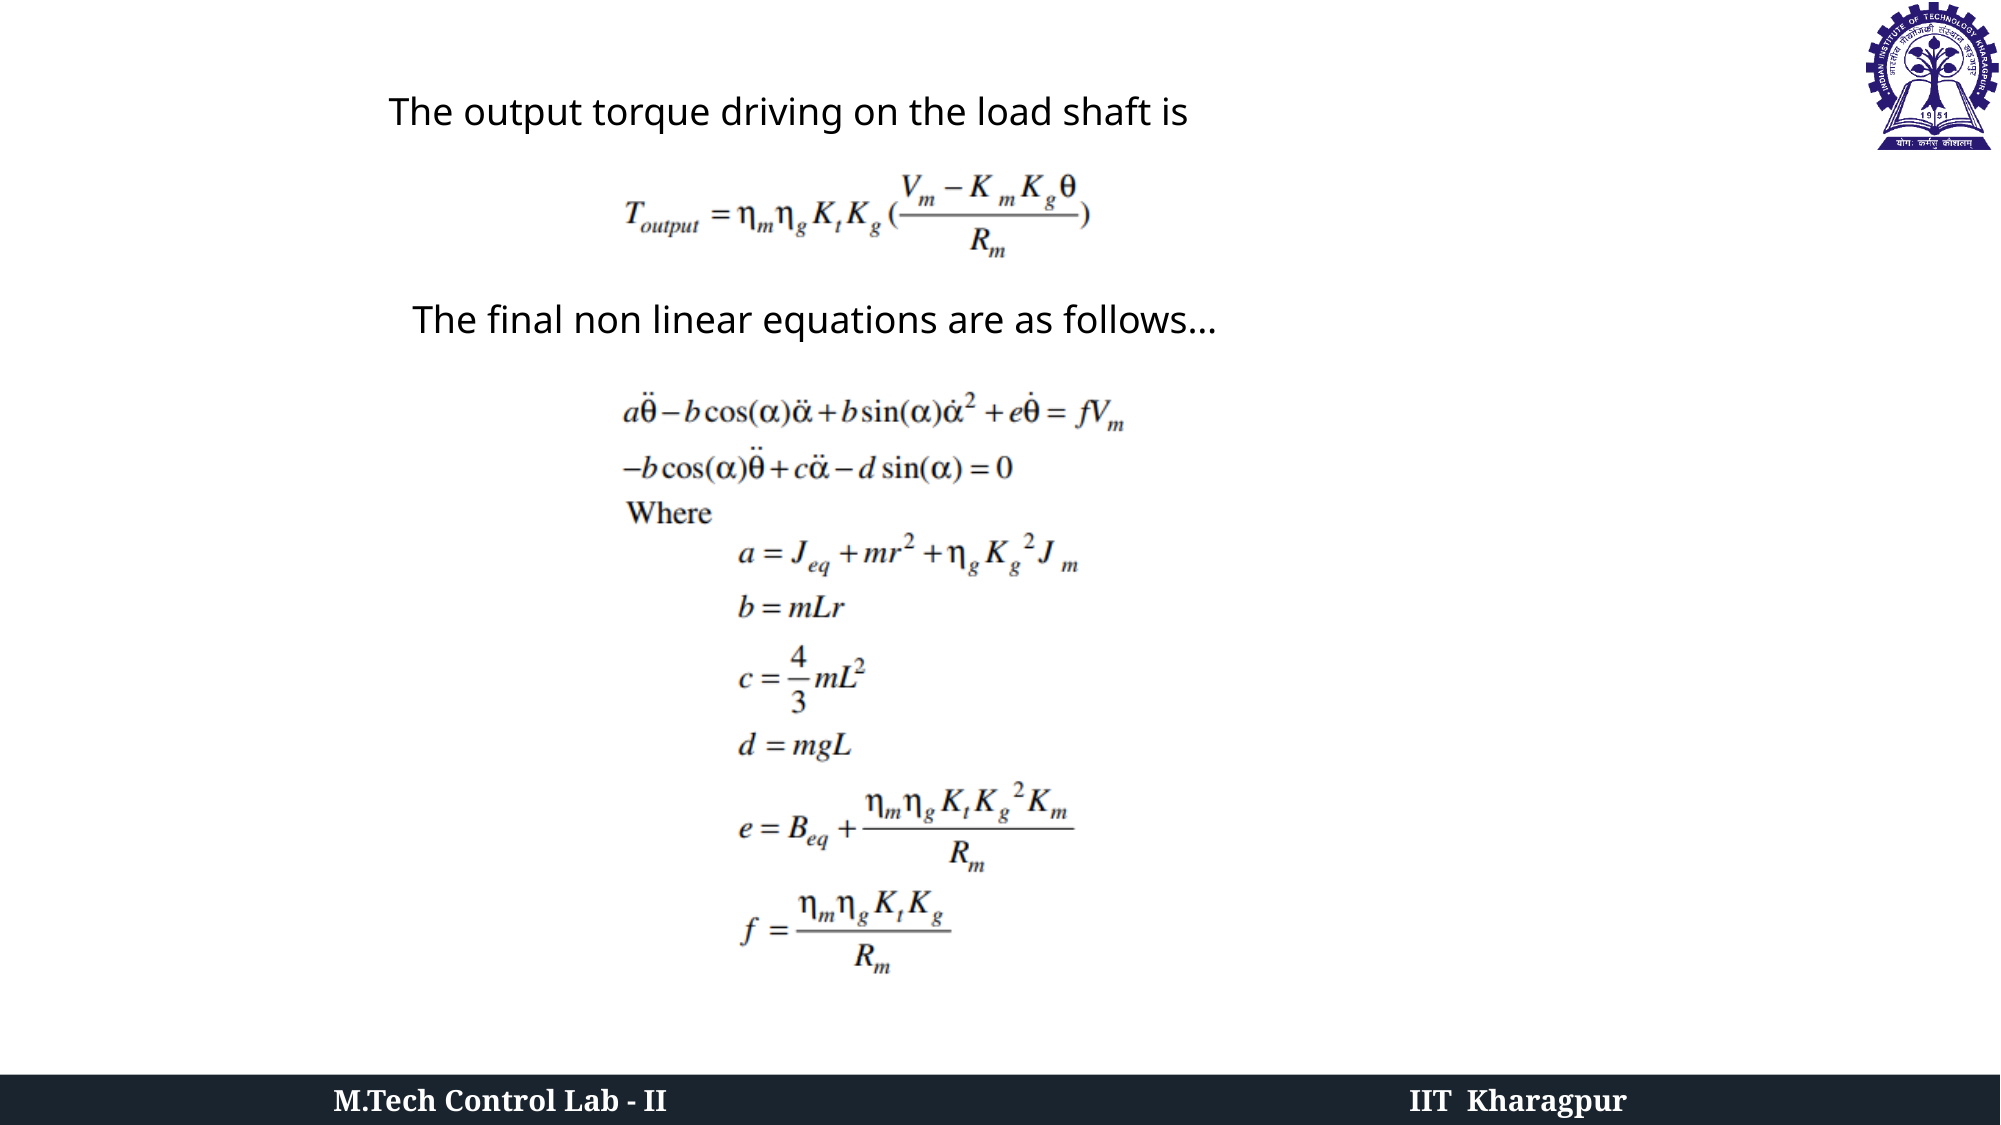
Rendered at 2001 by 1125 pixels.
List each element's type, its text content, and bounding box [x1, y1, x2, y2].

picture [601, 155, 1352, 263]
text_box The output torque driving on the load shaft is [373, 80, 1579, 141]
text_box The final non linear equations are as follows… [397, 288, 1461, 349]
picture [1866, 2, 1999, 150]
picture [598, 382, 1331, 991]
